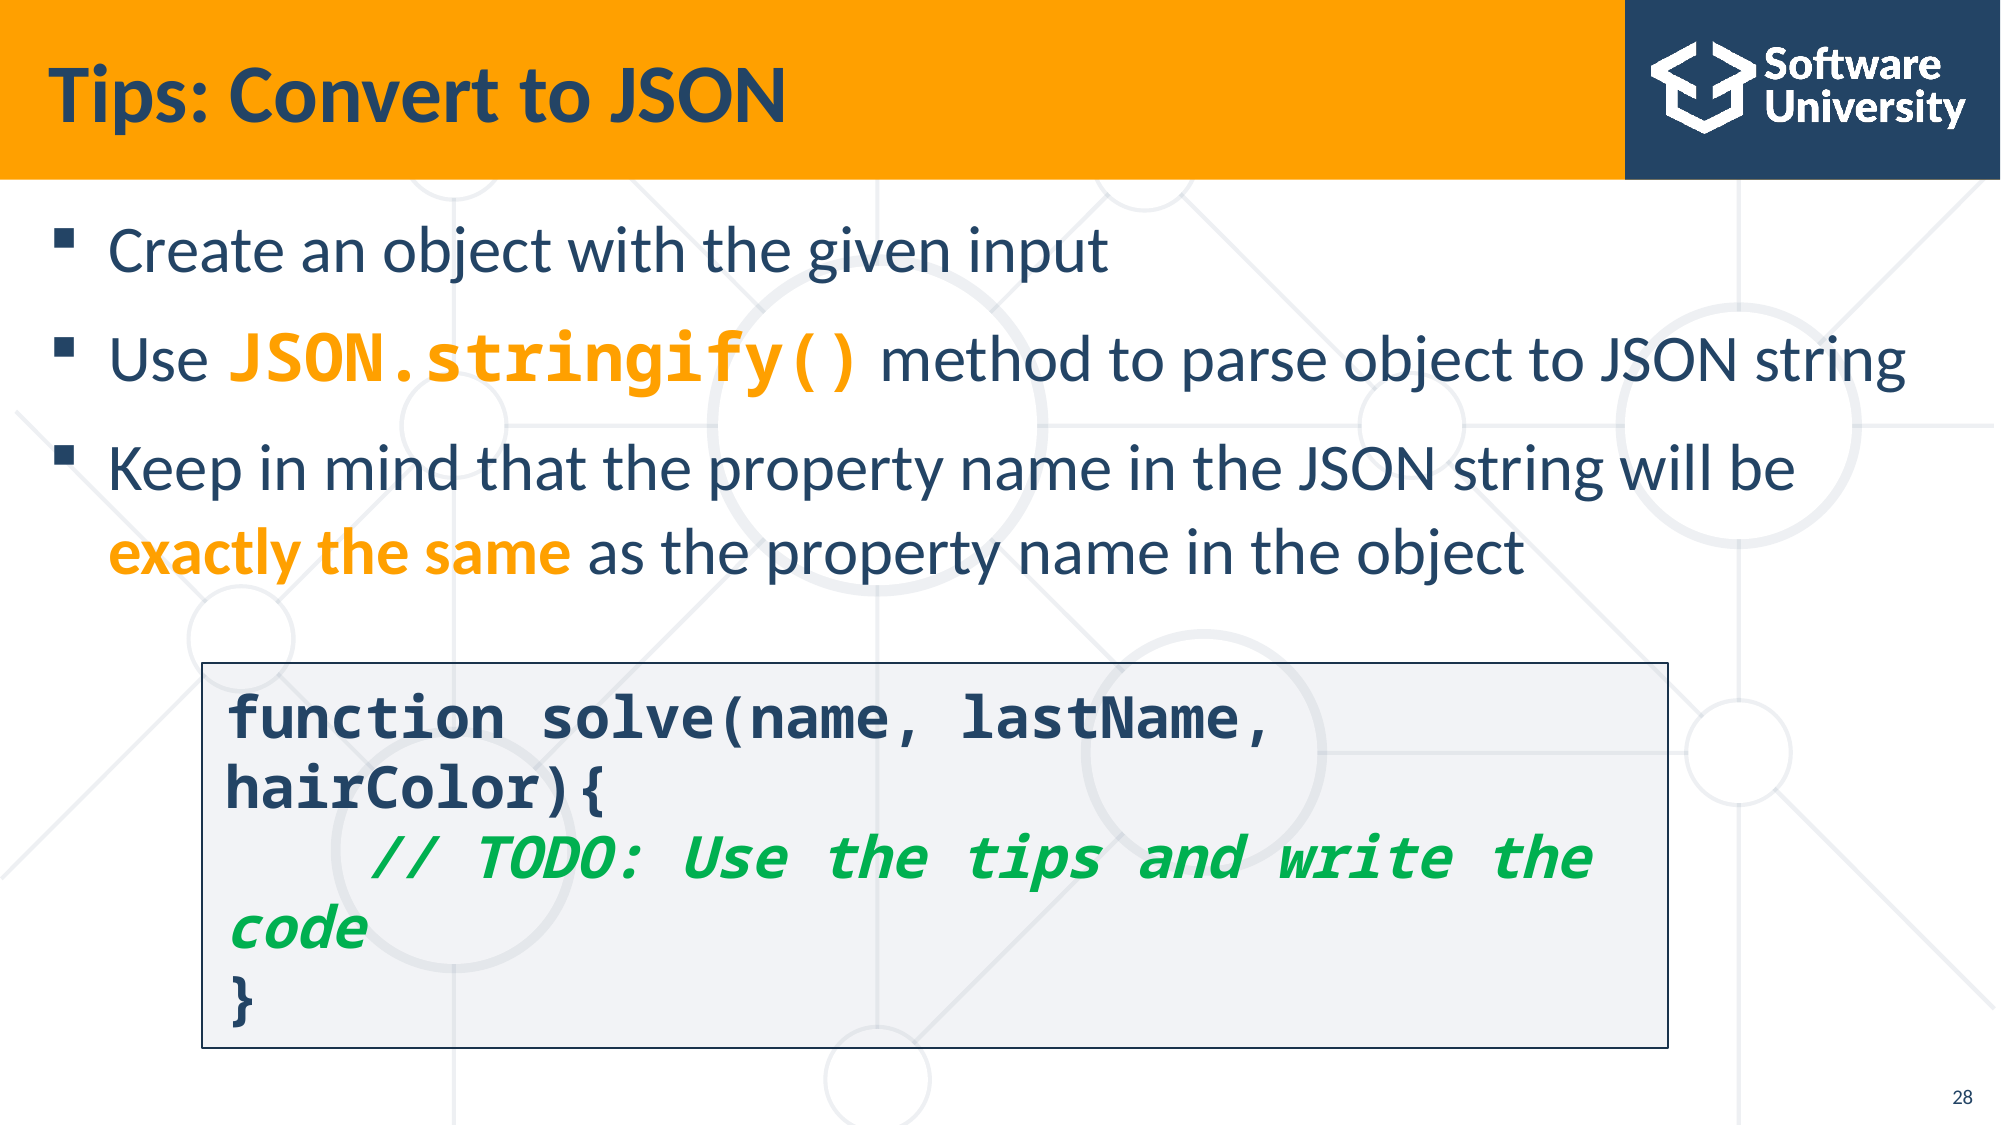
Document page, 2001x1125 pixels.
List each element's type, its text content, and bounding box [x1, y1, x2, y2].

text_box function solve(name, lastName, hairColor){ // TODO: Use the tips and write the code } [202, 662, 1668, 1049]
title Tips: Convert to JSON [31, 16, 1625, 162]
picture [1651, 41, 1966, 134]
list Create an object with the given input Use JSON.stringify() method to parse object to JSON string Keep in mind that the property name in the JSON string will be exactly the same as the property name in the object [31, 196, 1970, 1104]
slide_number 28 [1927, 1067, 1989, 1117]
